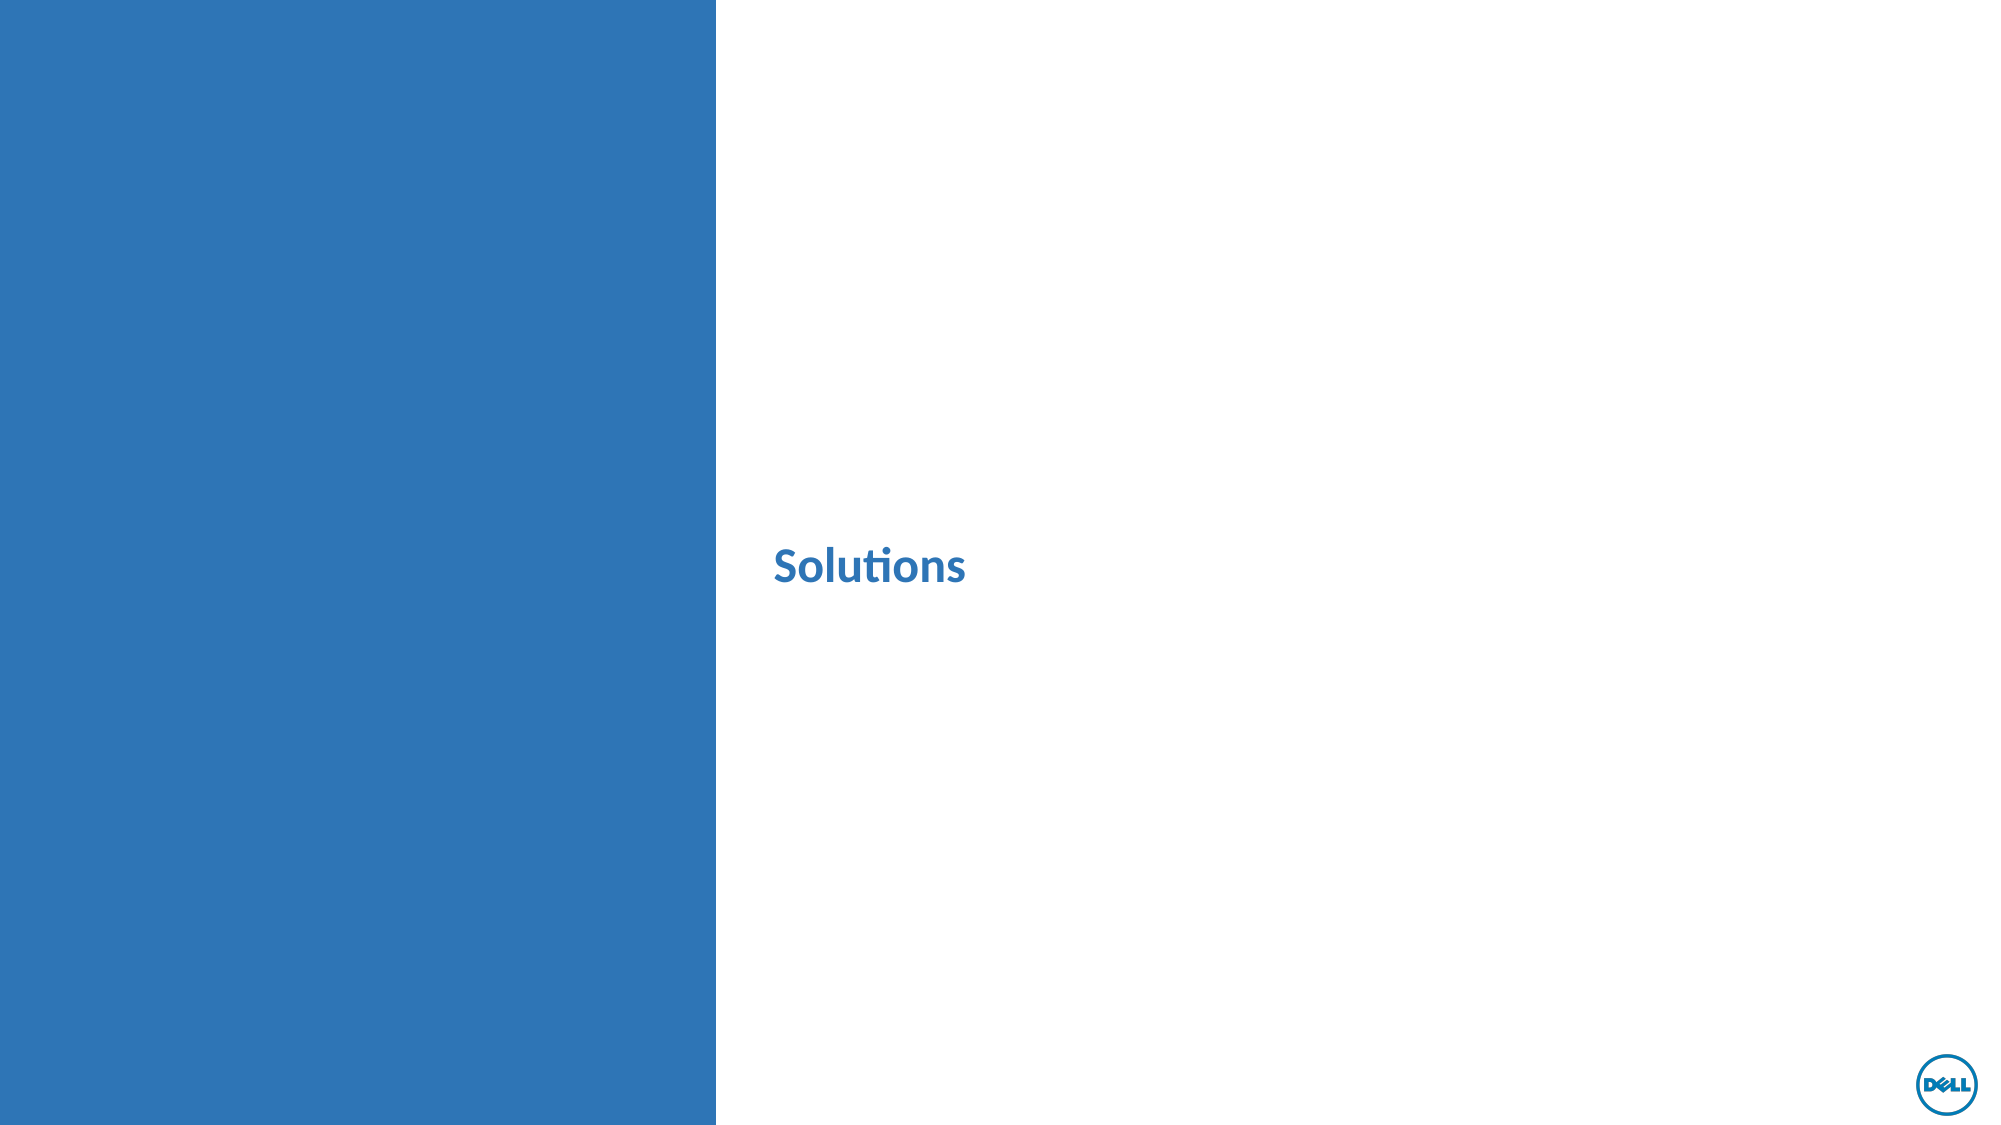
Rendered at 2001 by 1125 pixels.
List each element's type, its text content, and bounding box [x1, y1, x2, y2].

text_box Solutions [758, 524, 1613, 600]
picture [1920, 1058, 1974, 1112]
picture [1955, 1093, 1978, 1116]
picture [1955, 1054, 1978, 1077]
picture [1916, 1054, 1939, 1077]
text_box [0, 0, 716, 1125]
picture [1916, 1093, 1939, 1116]
